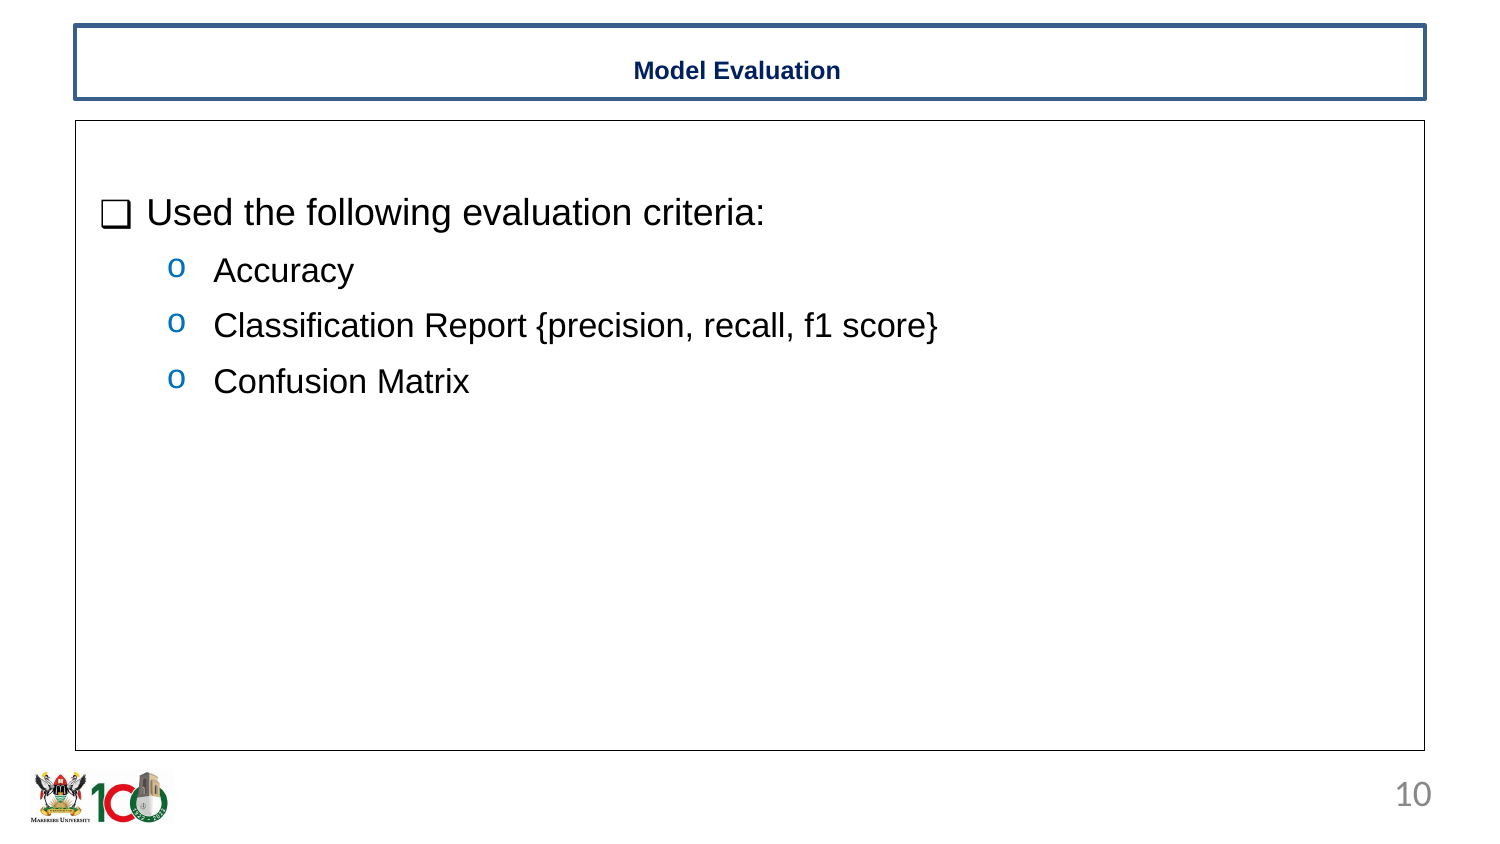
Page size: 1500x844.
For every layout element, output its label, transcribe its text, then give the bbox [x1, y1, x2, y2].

picture [29, 769, 174, 825]
title Model Evaluation [75, 46, 1400, 93]
list Used the following evaluation criteria: Accuracy Classification Report {precision, recall, f1 score} Confusion Matrix [75, 120, 1425, 751]
